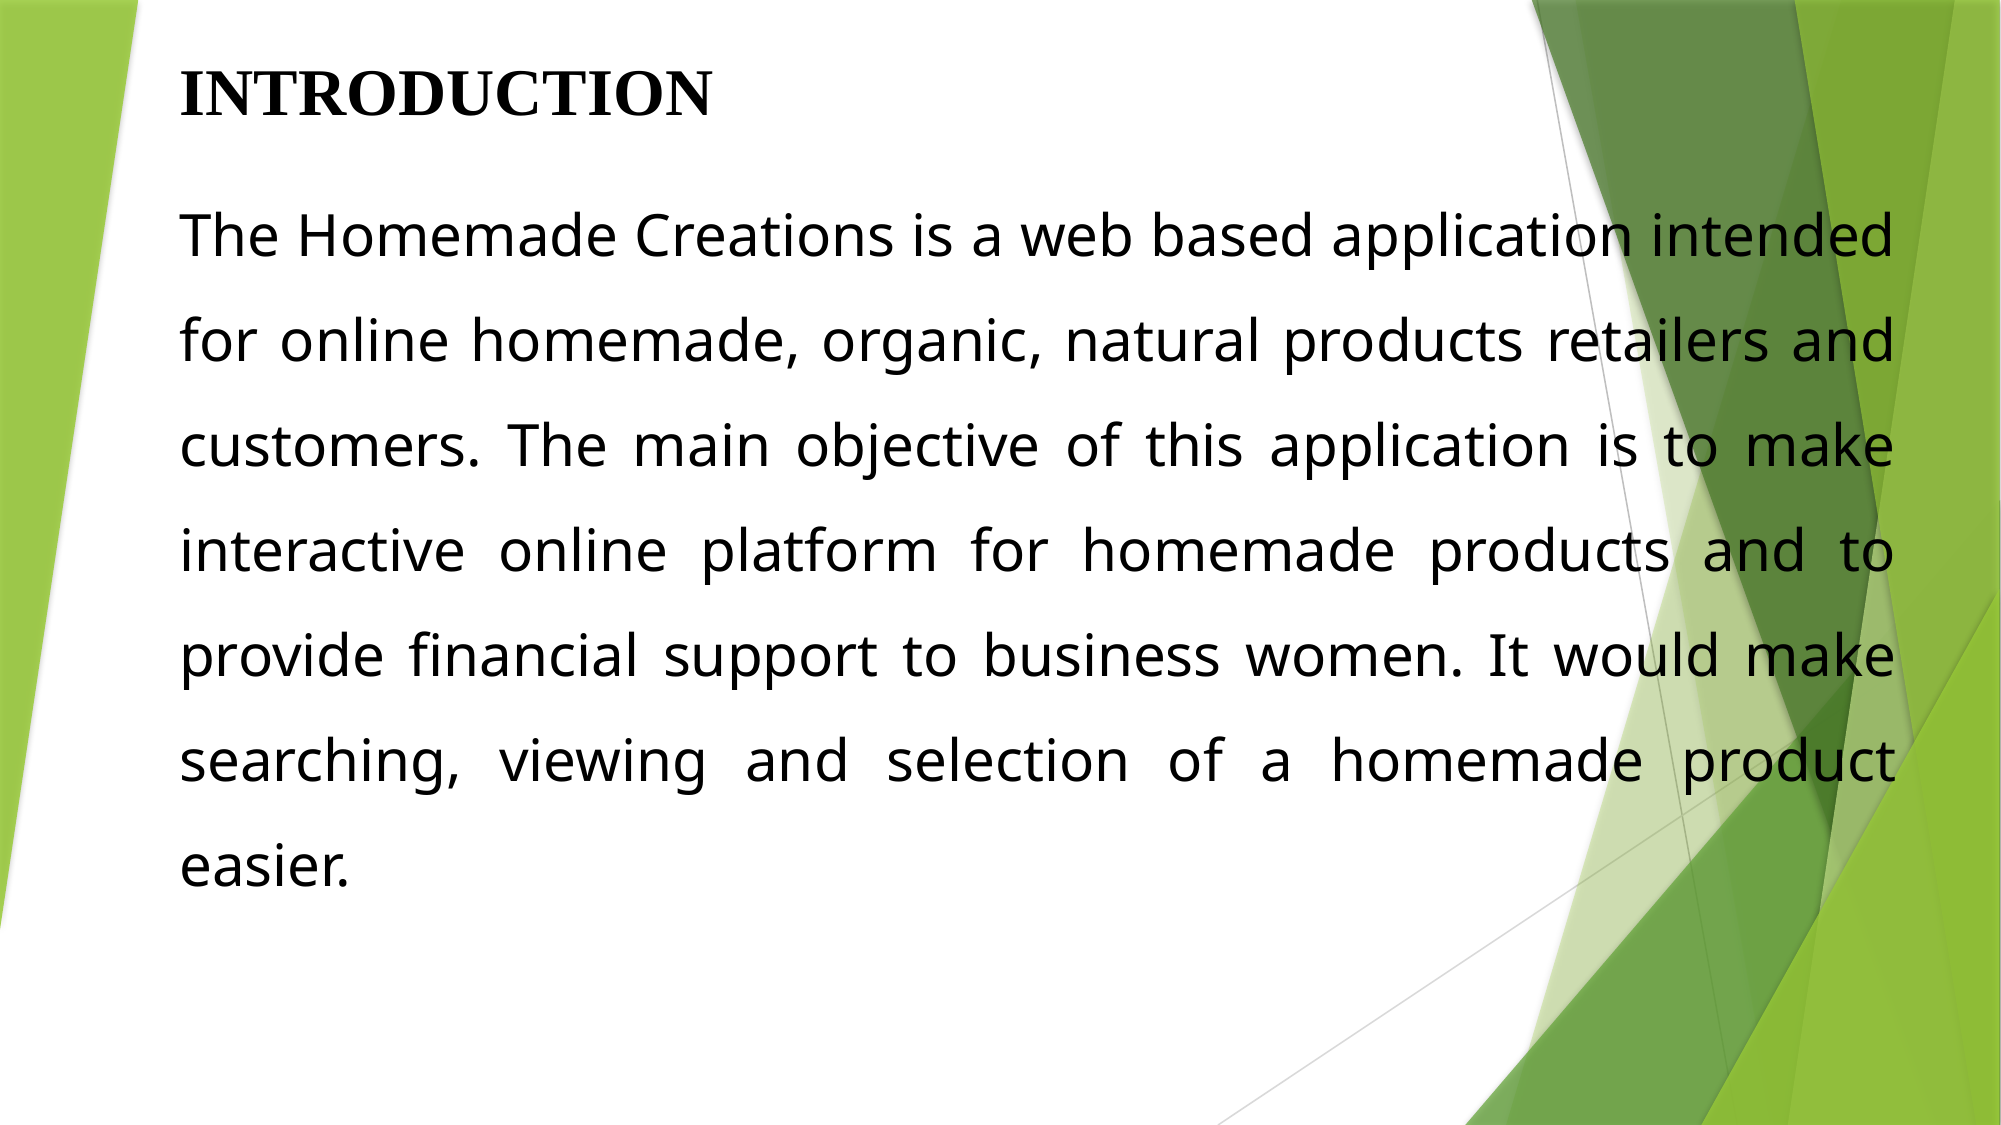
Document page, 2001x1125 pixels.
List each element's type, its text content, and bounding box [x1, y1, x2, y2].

text_box The Homemade Creations is a web based application intended for online homemade, organic, natural products retailers and customers. The main objective of this application is to make interactive online platform for homemade products and to provide financial support to business women. It would make searching, viewing and selection of a homemade product easier. [164, 155, 1911, 906]
text_box INTRODUCTION [164, 41, 897, 137]
